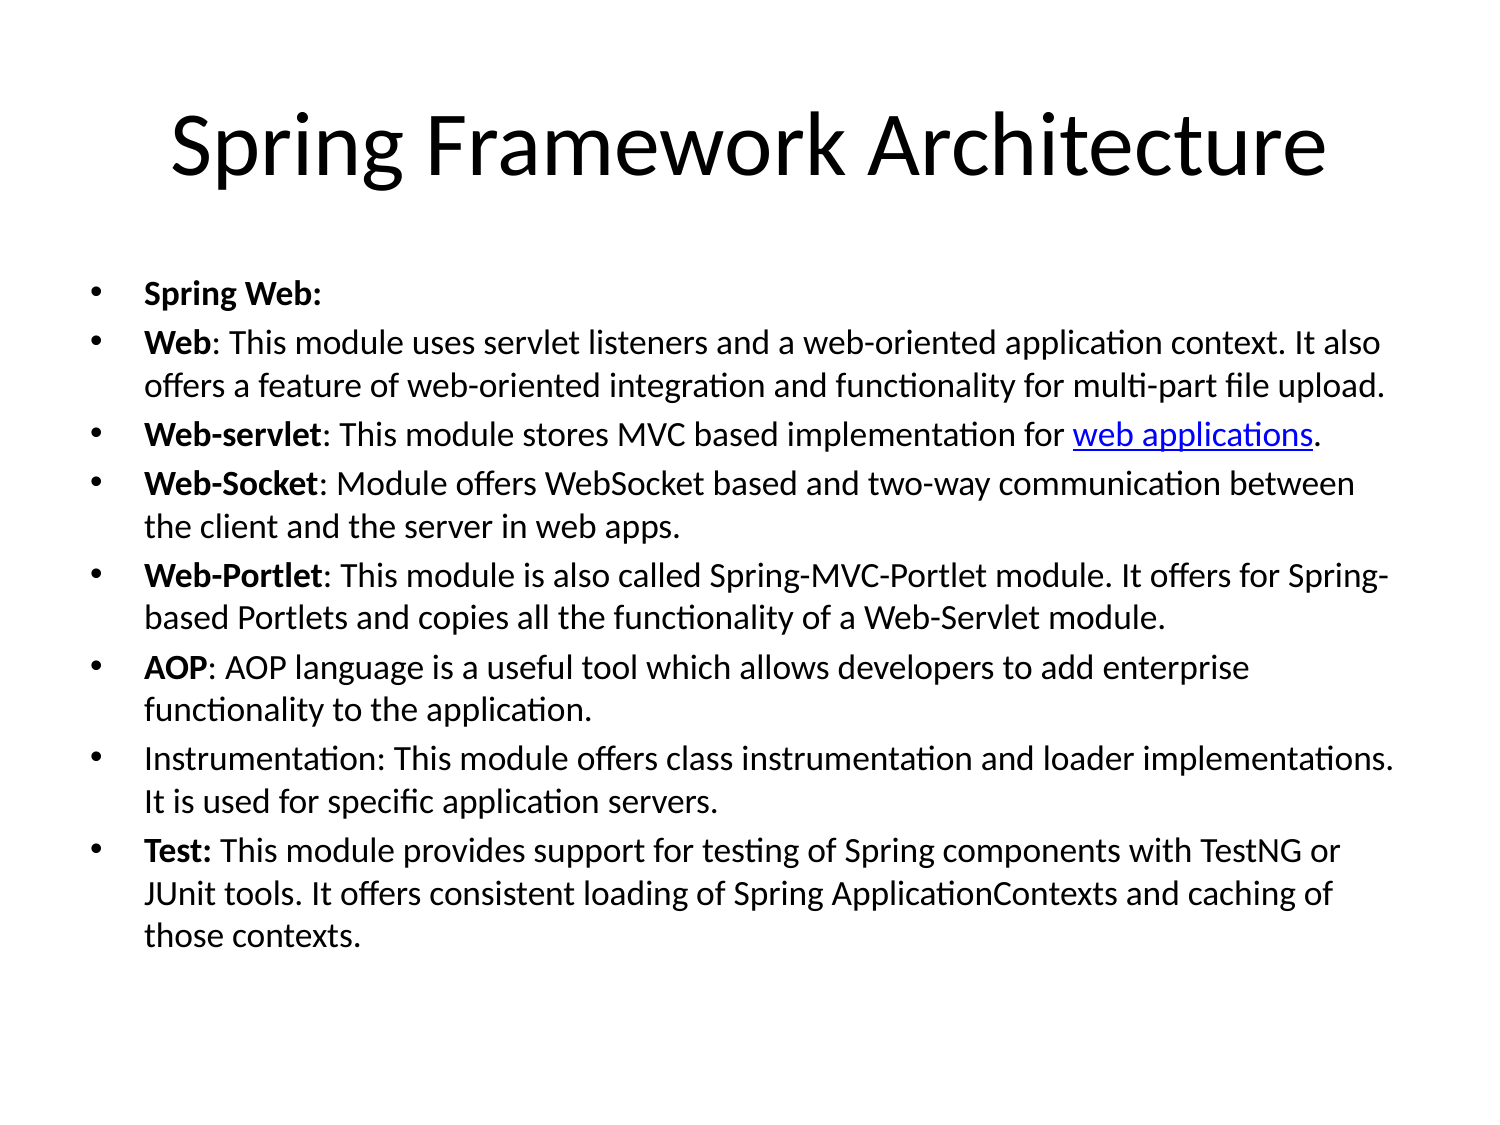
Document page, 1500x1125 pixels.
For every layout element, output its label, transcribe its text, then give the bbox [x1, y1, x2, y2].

title Spring Framework Architecture [75, 45, 1425, 233]
list Spring Web: Web: This module uses servlet listeners and a web-oriented application context. It also offers a feature of web-oriented integration and functionality for multi-part file upload. Web-servlet: This module stores MVC based implementation for web applications. Web-Socket: Module offers WebSocket based and two-way communication between the client and the server in web apps. Web-Portlet: This module is also called Spring-MVC-Portlet module. It offers for Spring-based Portlets and copies all the functionality of a Web-Servlet module. AOP: AOP language is a useful tool which allows developers to add enterprise functionality to the application. Instrumentation: This module offers class instrumentation and loader implementations. It is used for specific application servers. Test: This module provides support for testing of Spring components with TestNG or JUnit tools. It offers consistent loading of Spring ApplicationContexts and caching of those contexts. [75, 262, 1425, 1005]
